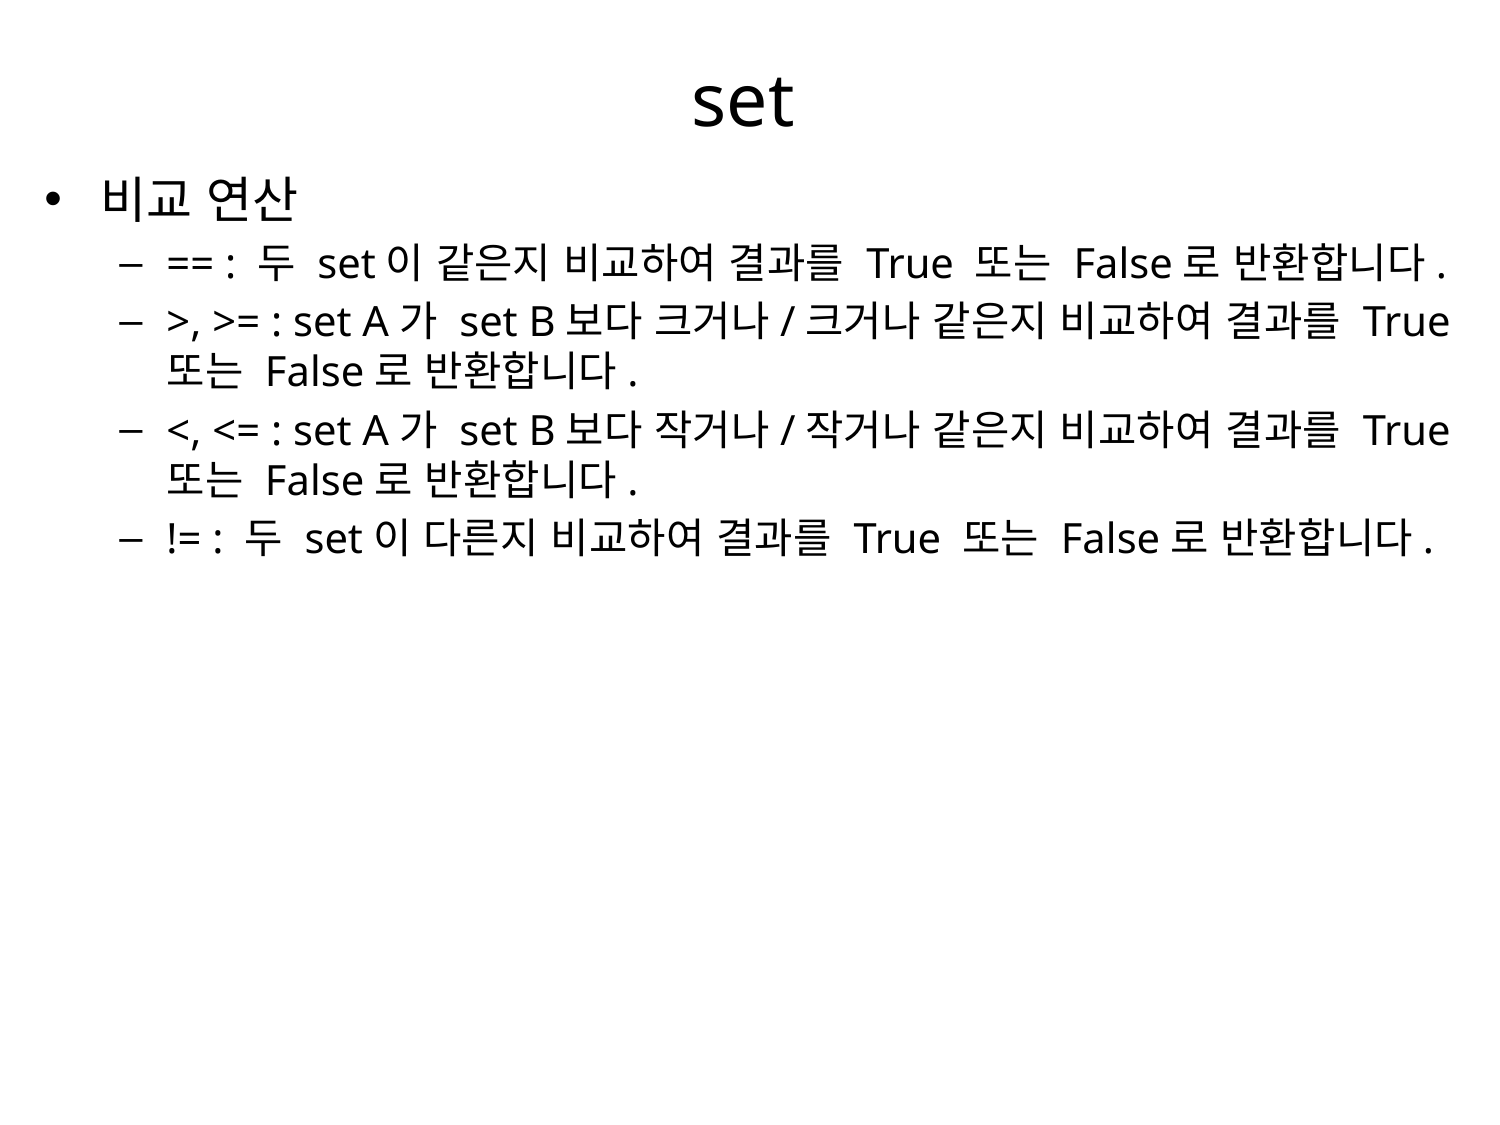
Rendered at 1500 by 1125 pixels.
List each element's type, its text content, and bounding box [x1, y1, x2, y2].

title set [75, 45, 1412, 149]
list 비교 연산 == : 두 set이 같은지 비교하여 결과를 True 또는 False로 반환합니다. >, >= : set A가 set B보다 크거나/크거나 같은지 비교하여 결과를 True 또는 False로 반환합니다. <, <= : set A가 set B보다 작거나/작거나 같은지 비교하여 결과를 True 또는 False로 반환합니다. != : 두 set이 다른지 비교하여 결과를 True 또는 False로 반환합니다. [29, 160, 1483, 1035]
